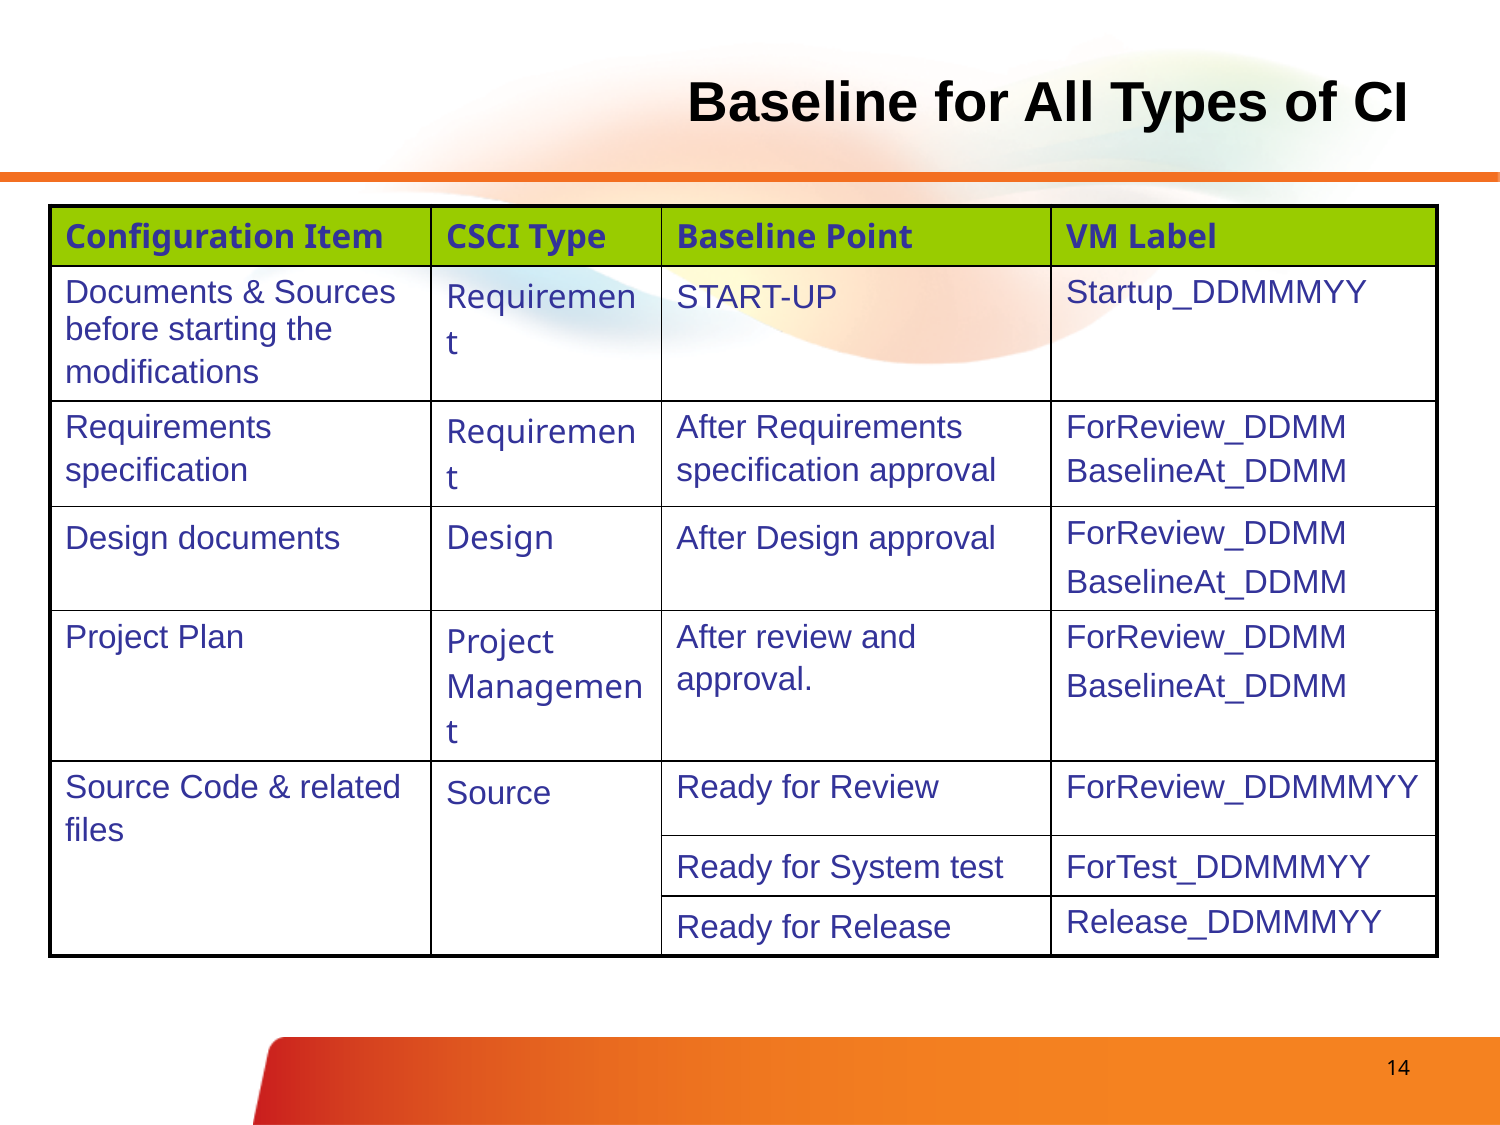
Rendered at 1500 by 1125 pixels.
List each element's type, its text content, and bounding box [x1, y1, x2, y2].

table_cell Project Plan [52, 611, 430, 760]
table_cell After Design approval [662, 507, 1050, 610]
table_cell Requirement [432, 402, 661, 506]
table_cell ForReview_DDMM BaselineAt_DDMM [1052, 611, 1435, 760]
slide_number 14 [1074, 1046, 1426, 1125]
table_header Baseline Point [662, 208, 1050, 265]
table_cell After Requirements specification approval [662, 402, 1050, 506]
table_cell ForReview_DDMMMYY [1052, 762, 1435, 835]
picture [0, 0, 1500, 204]
table_cell After review and approval. [662, 611, 1050, 760]
table_cell Project Management [432, 611, 661, 760]
table_cell Ready for System test [662, 836, 1050, 895]
table_cell Requirements specification [52, 402, 430, 506]
picture [253, 1037, 1500, 1125]
table_cell Ready for Review [662, 762, 1050, 835]
table_cell Design documents [52, 507, 430, 610]
table_cell START-UP [662, 267, 1050, 400]
table_cell Design [432, 507, 661, 610]
table_cell ForReview_DDMM BaselineAt_DDMM [1052, 402, 1435, 506]
table_cell Source [432, 762, 661, 954]
table_cell ForReview_DDMM BaselineAt_DDMM [1052, 507, 1435, 610]
table_header Configuration Item [52, 208, 430, 265]
table_cell Release_DDMMMYY [1052, 897, 1435, 954]
table_header VM Label [1052, 208, 1435, 265]
table_cell Startup_DDMMMYY [1052, 267, 1435, 400]
title Baseline for All Types of CI [437, 36, 1425, 161]
table_cell ForTest_DDMMMYY [1052, 836, 1435, 895]
table_header CSCI Type [432, 208, 661, 265]
table_cell Requirement [432, 267, 661, 400]
table_cell Documents & Sources before starting the modifications [52, 267, 430, 400]
table_cell Source Code & related files [52, 762, 430, 954]
table_cell Ready for Release [662, 897, 1050, 954]
